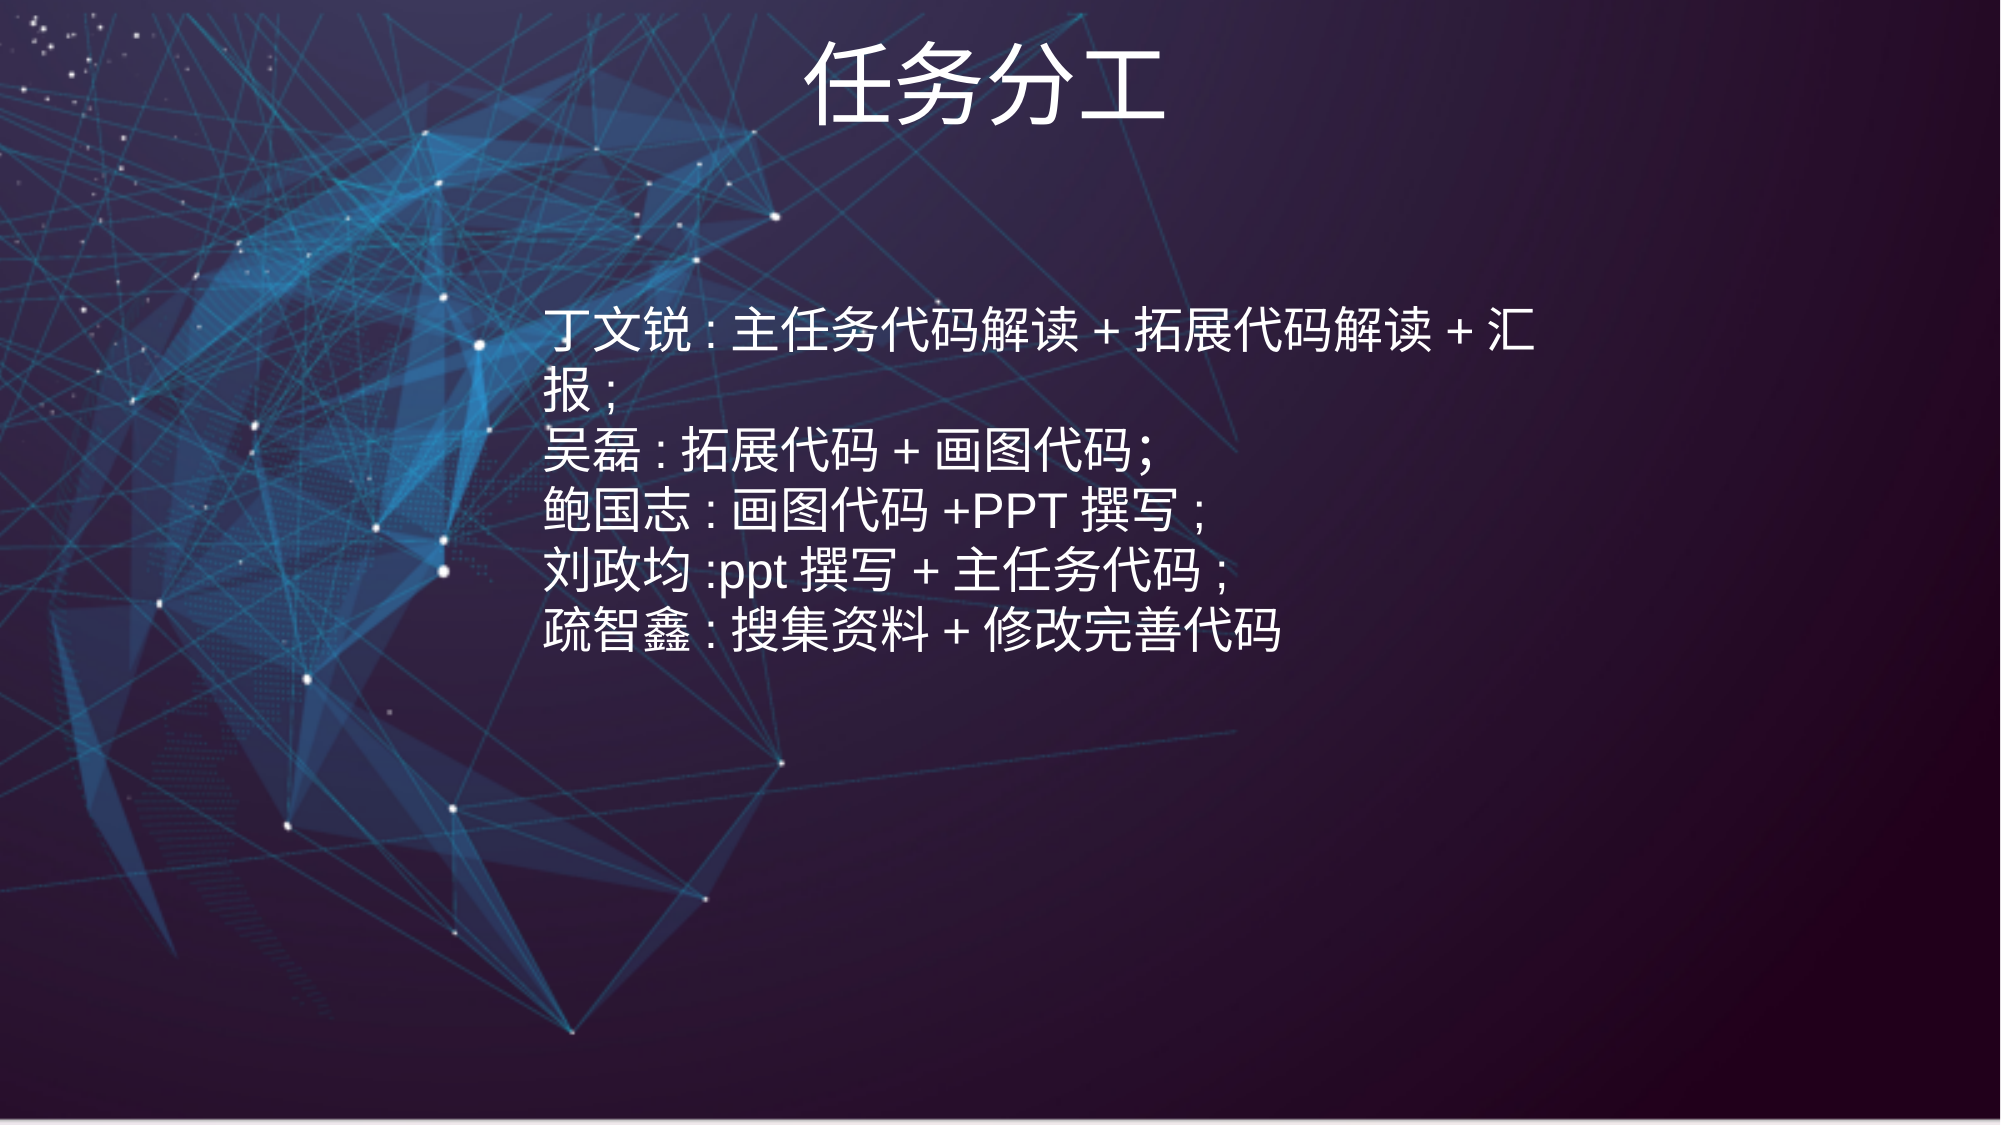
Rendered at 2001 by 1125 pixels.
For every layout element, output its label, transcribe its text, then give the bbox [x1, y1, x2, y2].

picture [0, 0, 2001, 1125]
text_box 任务分工 [787, 19, 1497, 144]
text_box 丁文锐:主任务代码解读+拓展代码解读+汇报; 吴磊:拓展代码+画图代码； 鲍国志:画图代码+PPT撰写; 刘政均:ppt撰写+主任务代码; 疏智鑫:搜集资料+修改完善代码 [527, 290, 1591, 666]
